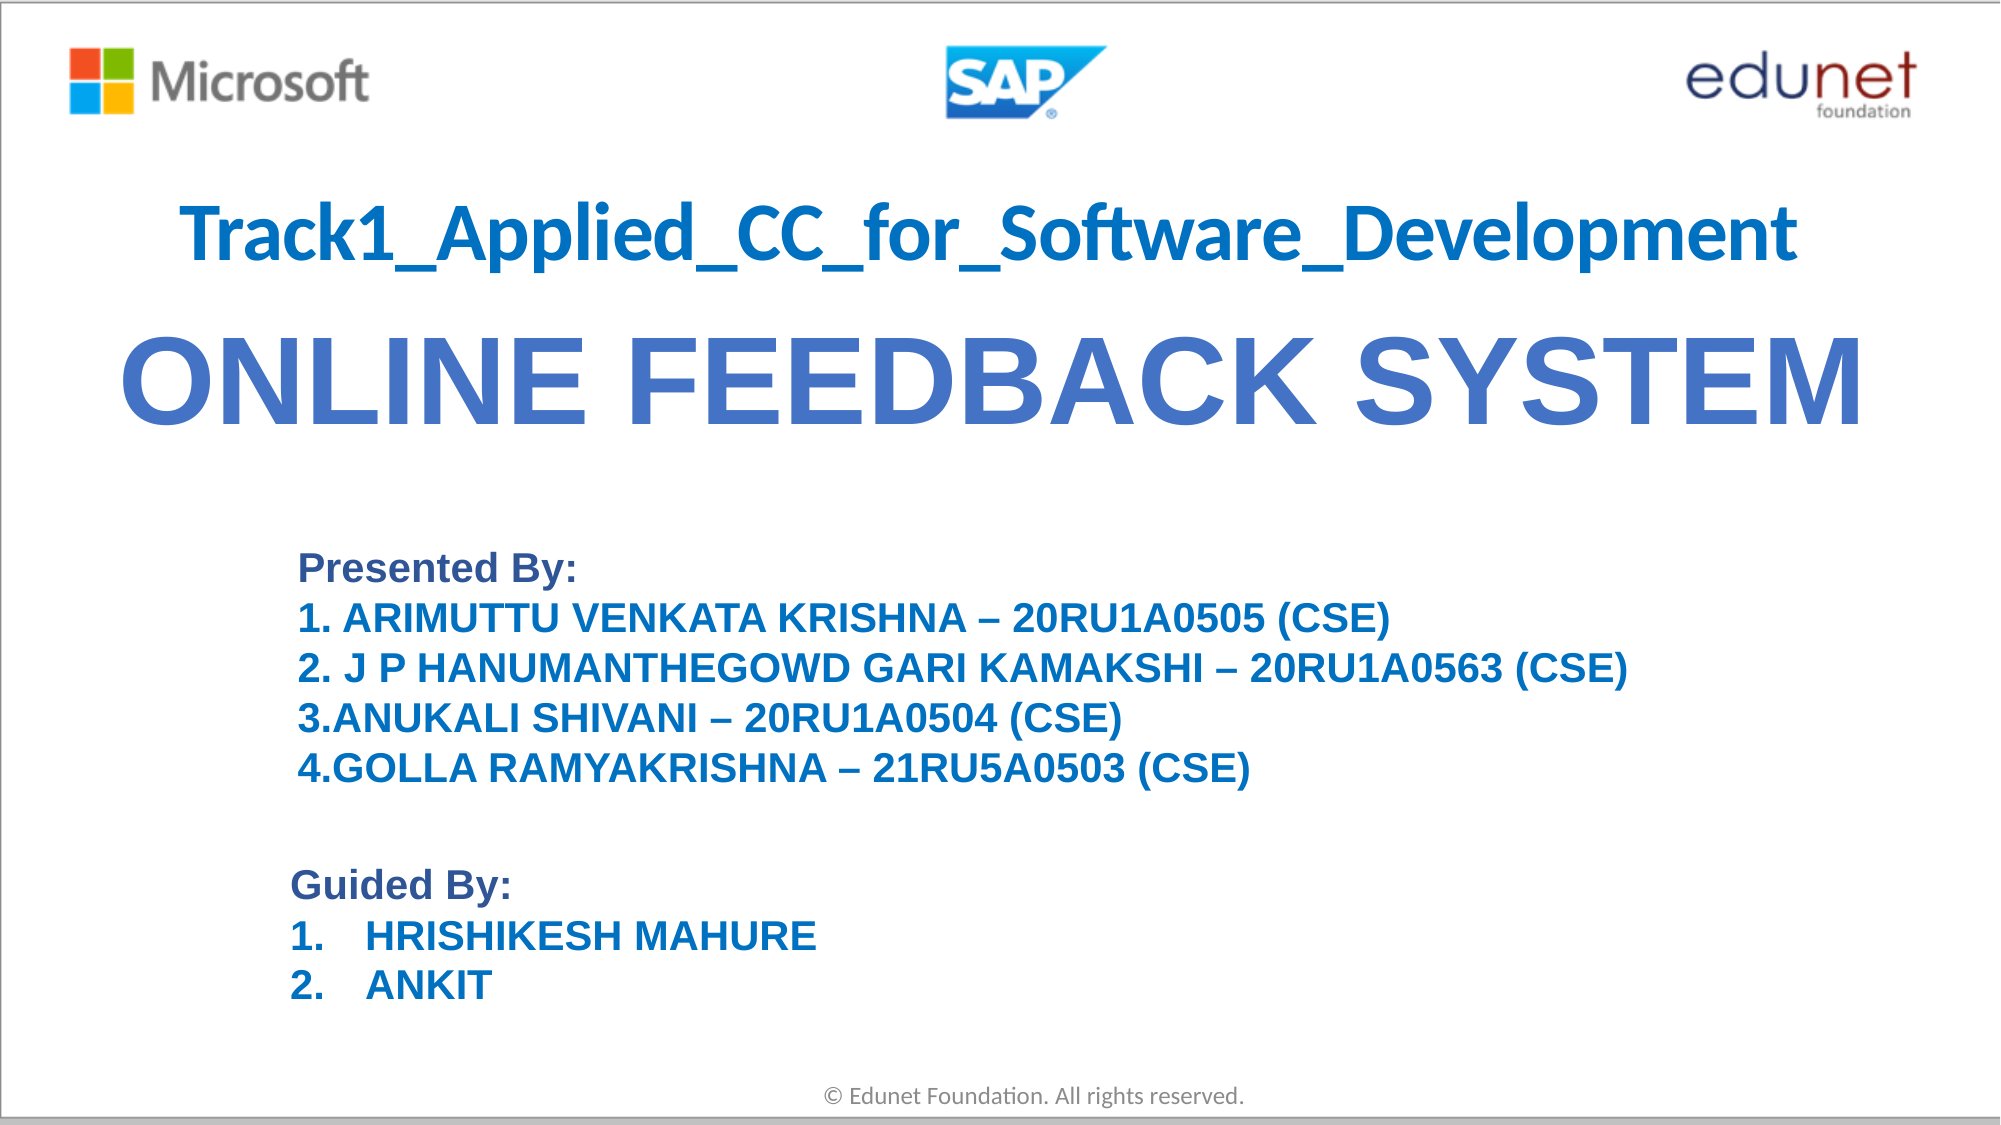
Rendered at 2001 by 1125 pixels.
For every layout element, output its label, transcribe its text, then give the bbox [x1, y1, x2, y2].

text_box Presented By: 1. ARIMUTTU VENKATA KRISHNA – 20RU1A0505 (CSE) 2. J P HANUMANTHEGOWD GARI KAMAKSHI – 20RU1A0563 (CSE) 3.ANUKALI SHIVANI – 20RU1A0504 (CSE) 4.GOLLA RAMYAKRISHNA – 21RU5A0503 (CSE) [282, 533, 1766, 799]
text_box Track1_Applied_CC_for_Software_Development [0, 169, 2000, 285]
title ONLINE FEEDBACK SYSTEM [103, 298, 1883, 460]
text_box Guided By: HRISHIKESH MAHURE ANKIT [275, 850, 1631, 1016]
picture [0, 0, 2001, 1125]
footer © Edunet Foundation. All rights reserved. [696, 1065, 1372, 1125]
